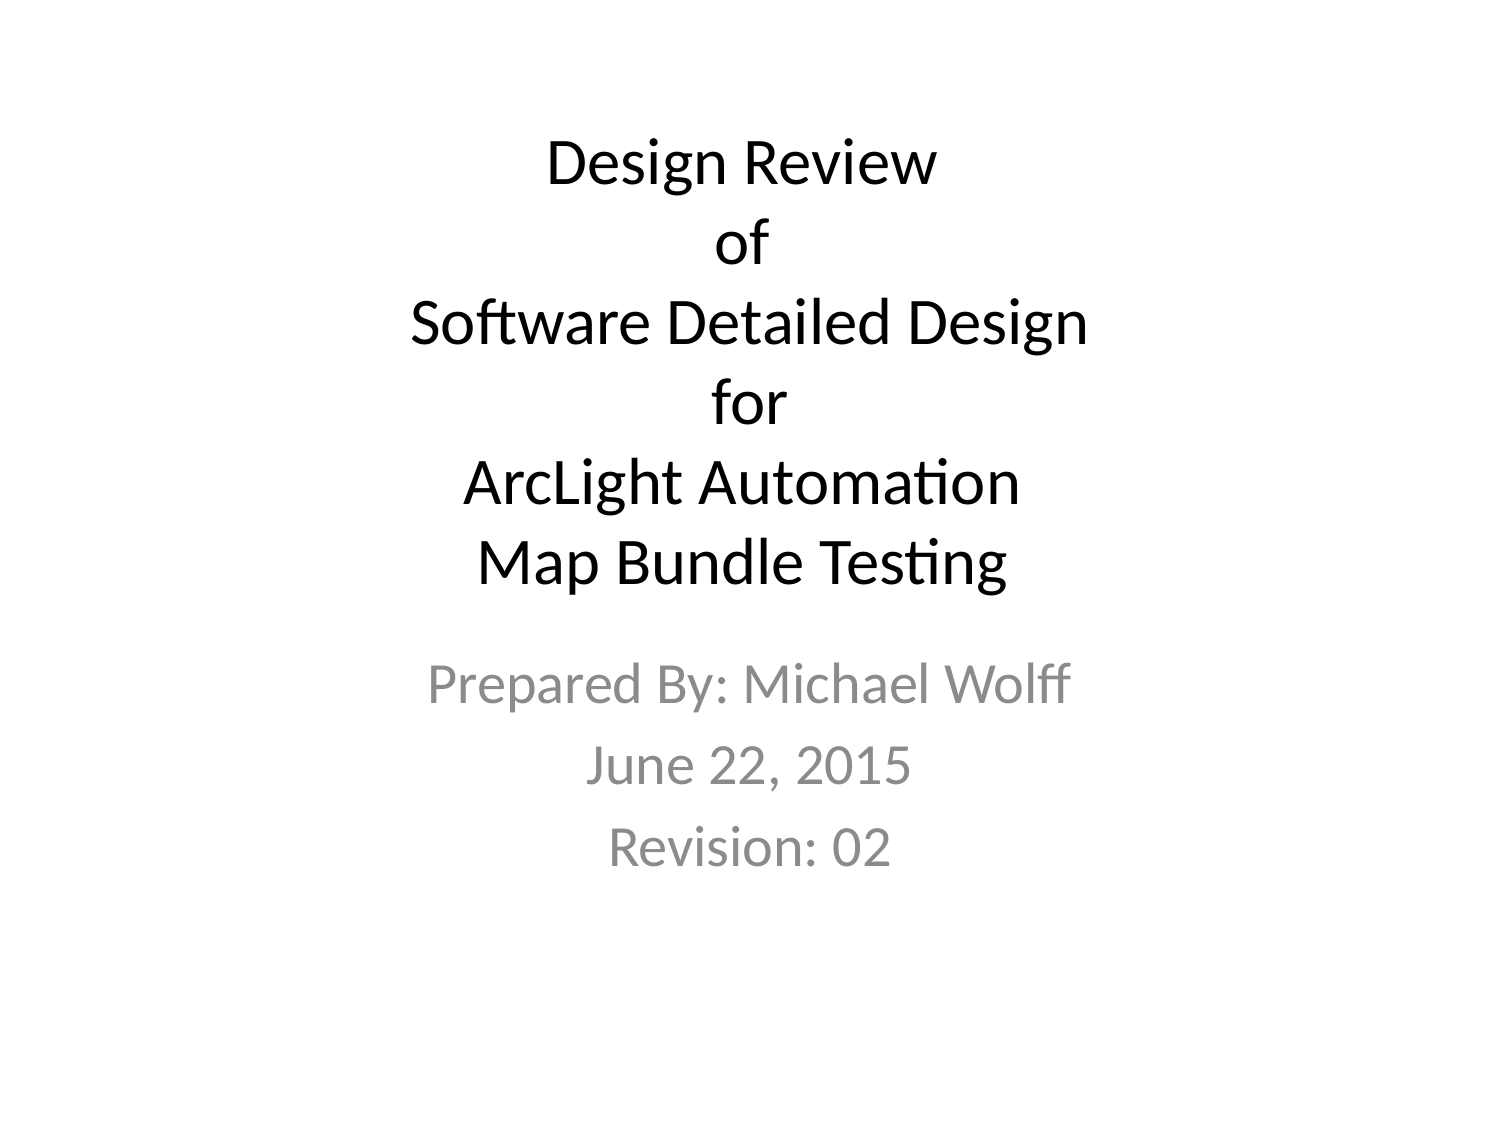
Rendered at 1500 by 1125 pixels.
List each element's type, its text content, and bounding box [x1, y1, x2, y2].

title Design Review of Software Detailed Design for ArcLight Automation Map Bundle Testing [112, 125, 1388, 591]
subtitle Prepared By: Michael Wolff June 22, 2015 Revision: 02 [225, 637, 1275, 925]
